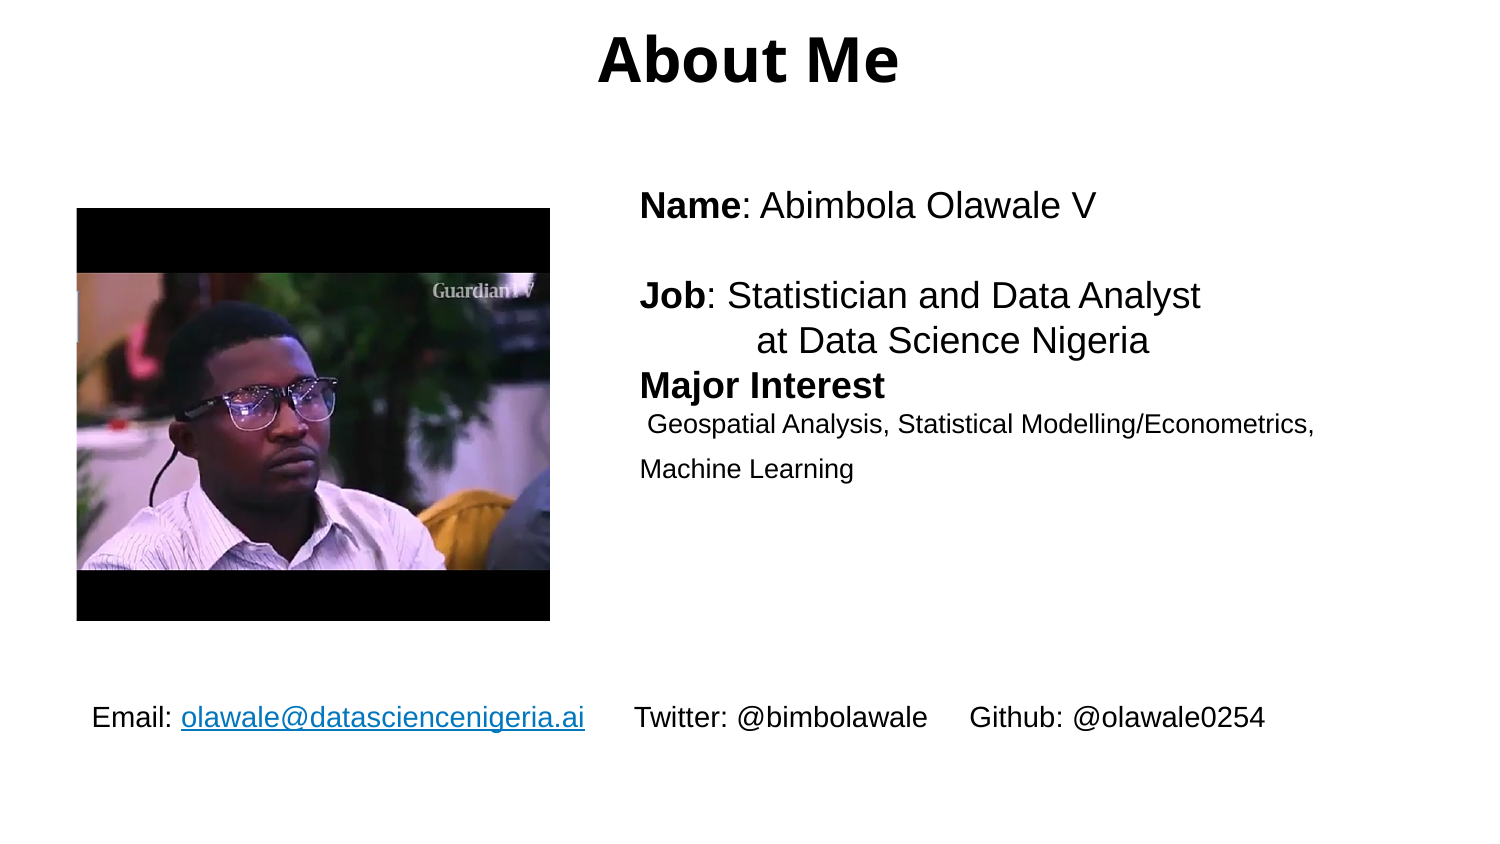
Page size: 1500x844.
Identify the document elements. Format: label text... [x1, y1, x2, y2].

title About Me [39, 37, 1461, 88]
text_box Email: olawale@datasciencenigeria.ai Twitter: @bimbolawale Github: @olawale0254 [76, 683, 1413, 739]
text_box Name: Abimbola Olawale V Job: Statistician and Data Analyst at Data Science Nigeria Major Interest Geospatial Analysis, Statistical Modelling/Econometrics, Machine Learning [624, 166, 1386, 683]
picture [76, 208, 551, 621]
